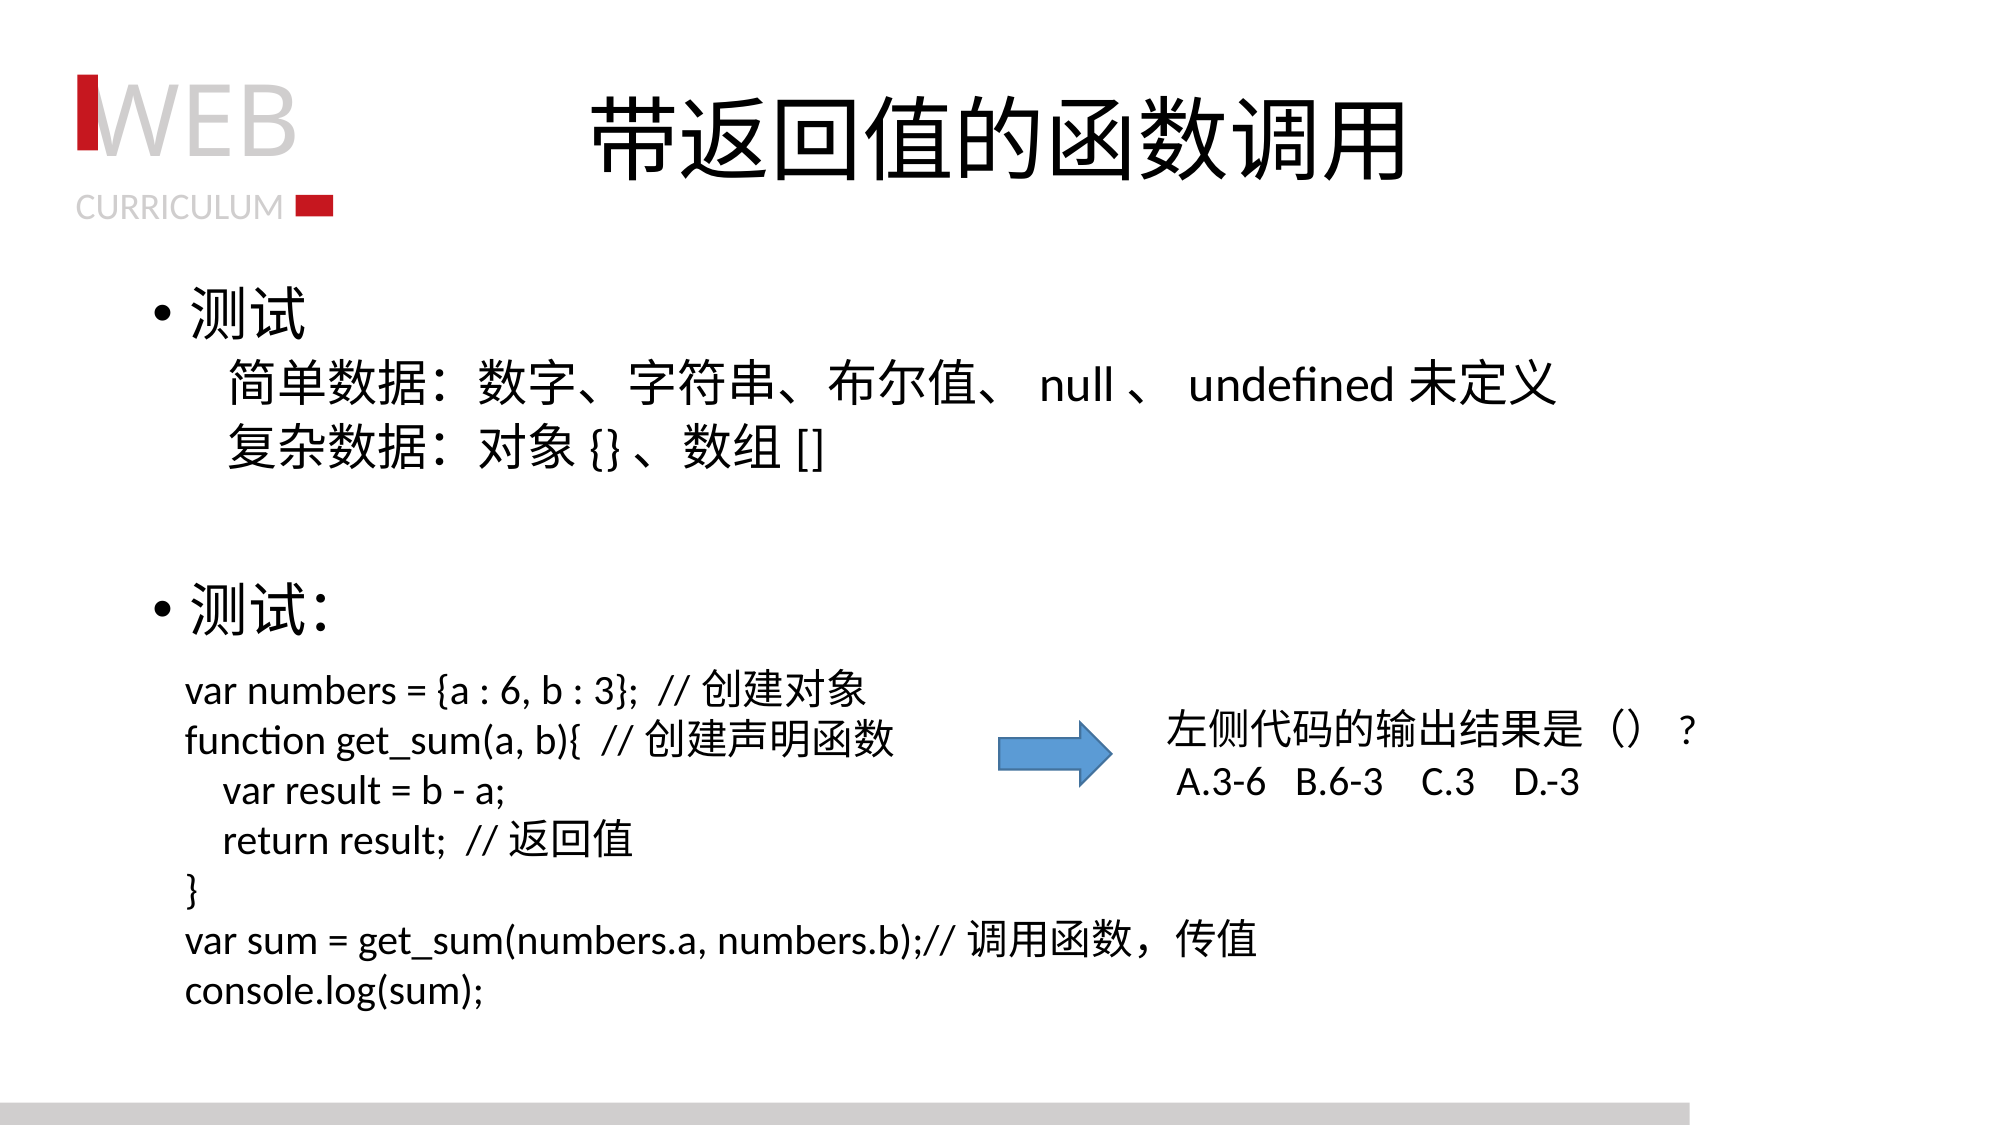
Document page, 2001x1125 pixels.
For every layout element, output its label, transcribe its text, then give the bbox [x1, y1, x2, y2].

title 带返回值的函数调用 [137, 59, 1863, 228]
text_box [998, 720, 1113, 788]
text_box 左侧代码的输出结果是（）? A.3-6 B.6-3 C.3 D.-3 [1152, 695, 1863, 811]
text_box var numbers = {a : 6, b : 3}; //创建对象 function get_sum(a, b){ //创建声明函数 var result = b - a; return result; //返回值 } var sum = get_sum(numbers.a, numbers.b);//调用函数，传值 console.log(sum); [170, 655, 1356, 1021]
list 测试 简单数据：数字、字符串、布尔值、null、undefined未定义 复杂数据：对象{}、数组[] 测试： [137, 277, 1863, 992]
